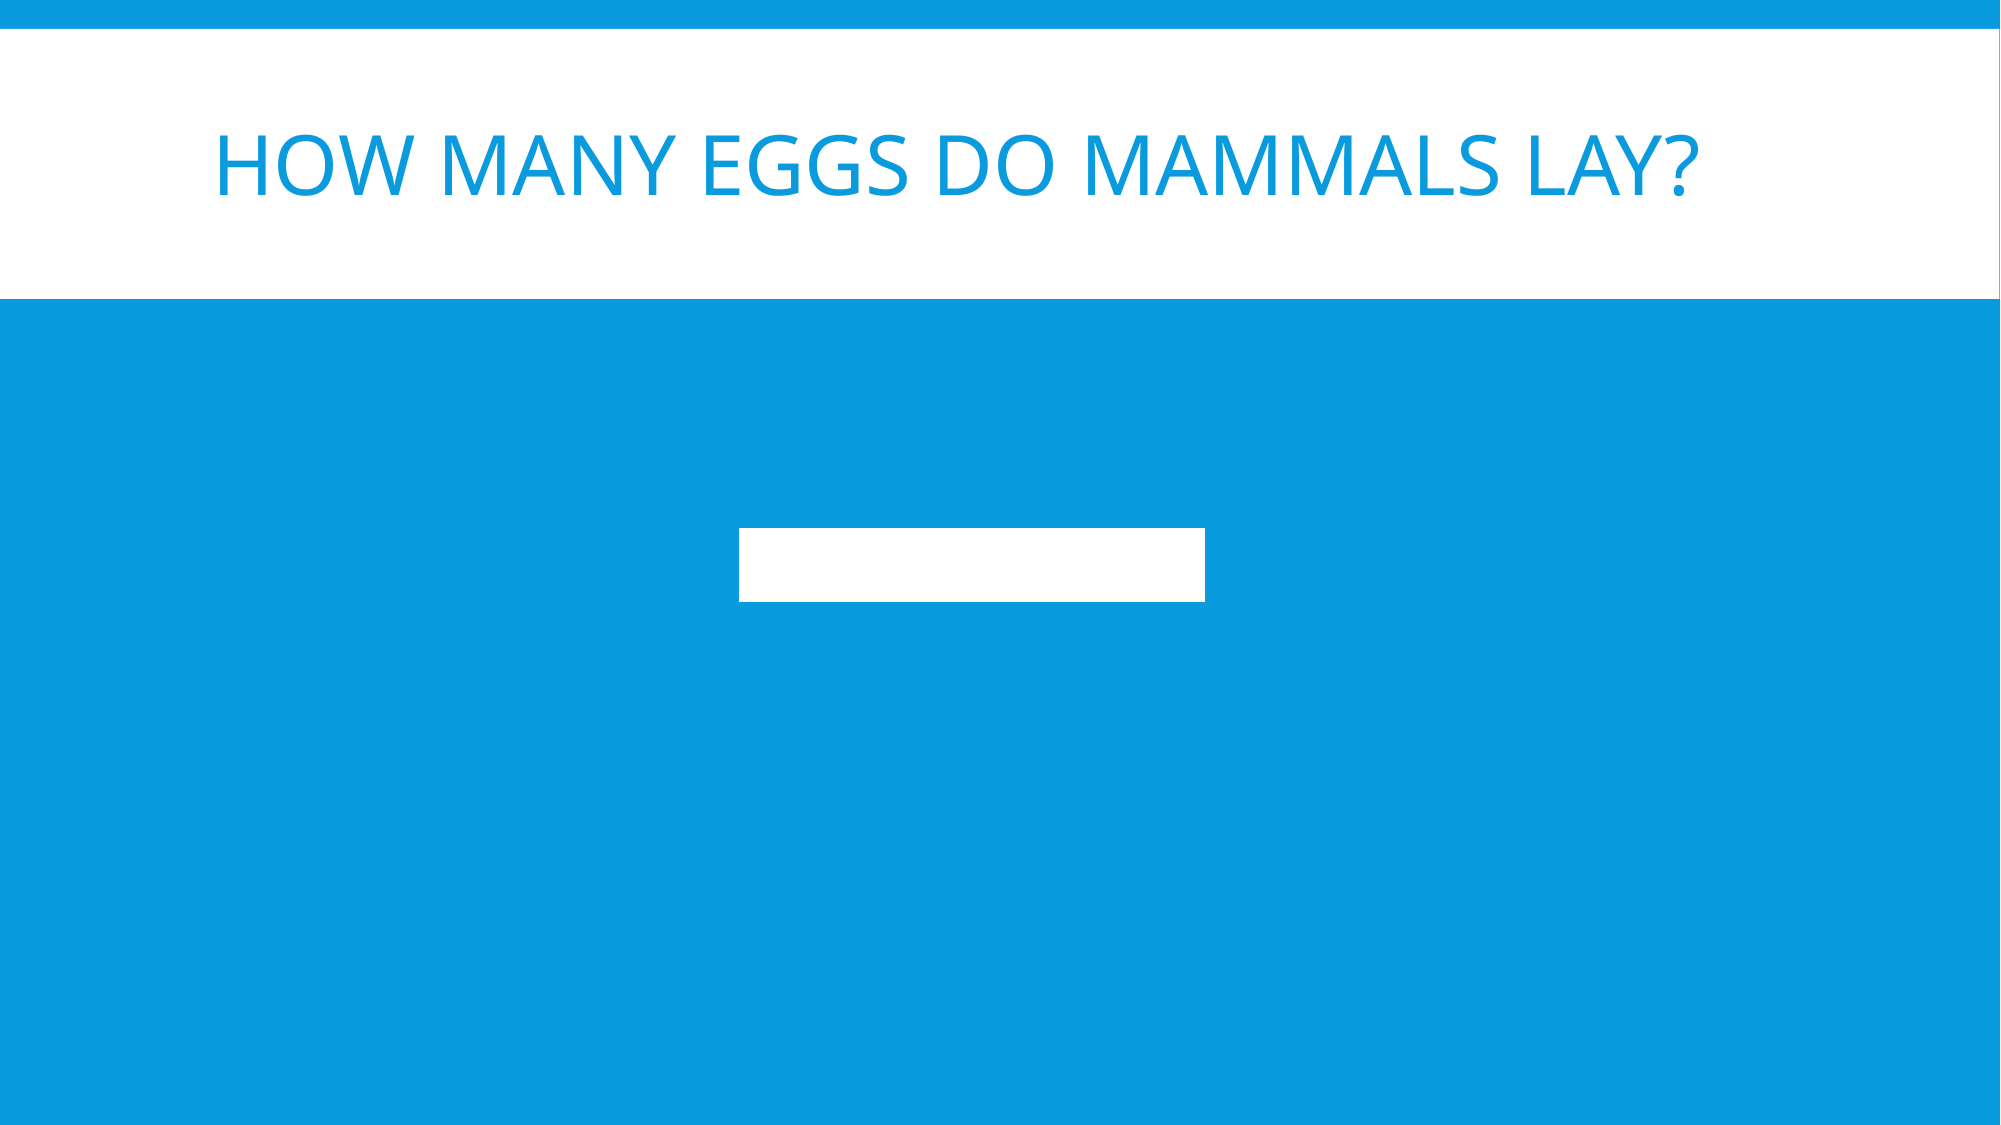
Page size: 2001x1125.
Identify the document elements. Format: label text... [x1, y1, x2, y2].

text_box [739, 528, 1205, 602]
title HOW MANY EGGS DO MAMMALS LAY? [197, 46, 1803, 295]
